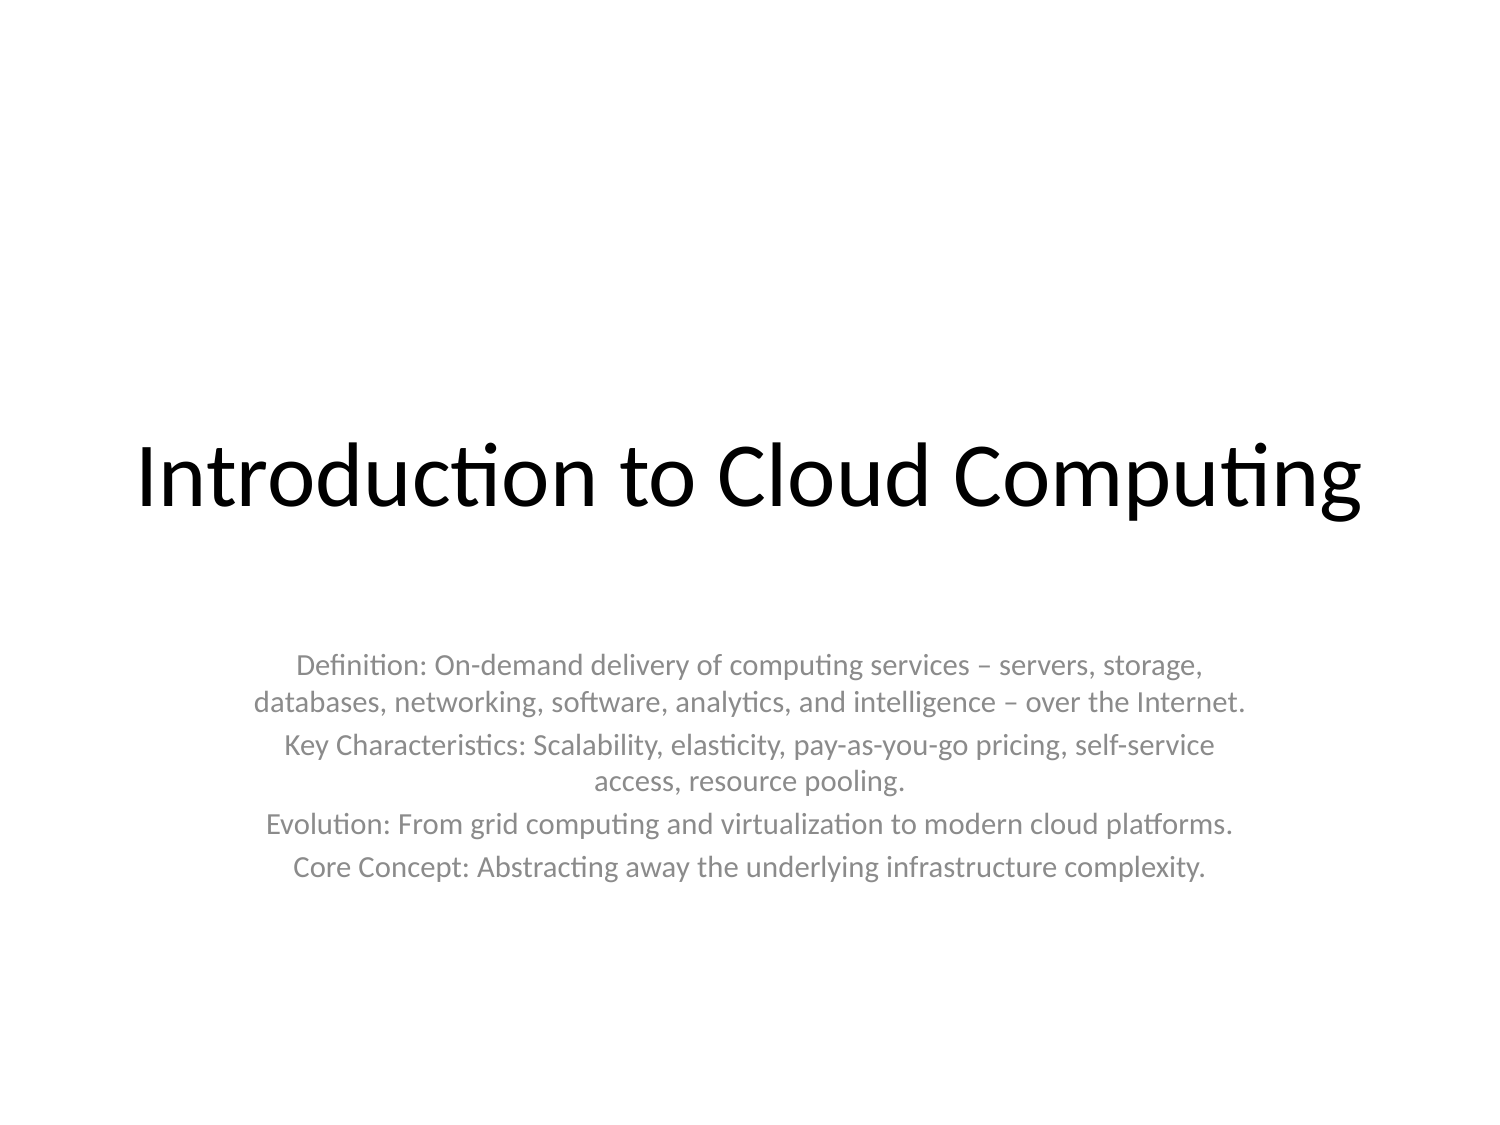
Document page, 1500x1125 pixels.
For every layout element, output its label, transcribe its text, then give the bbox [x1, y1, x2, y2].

title Introduction to Cloud Computing [112, 349, 1388, 591]
subtitle Definition: On-demand delivery of computing services – servers, storage, databases, networking, software, analytics, and intelligence – over the Internet. Key Characteristics: Scalability, elasticity, pay-as-you-go pricing, self-service access, resource pooling. Evolution: From grid computing and virtualization to modern cloud platforms. Core Concept: Abstracting away the underlying infrastructure complexity. [225, 637, 1275, 925]
